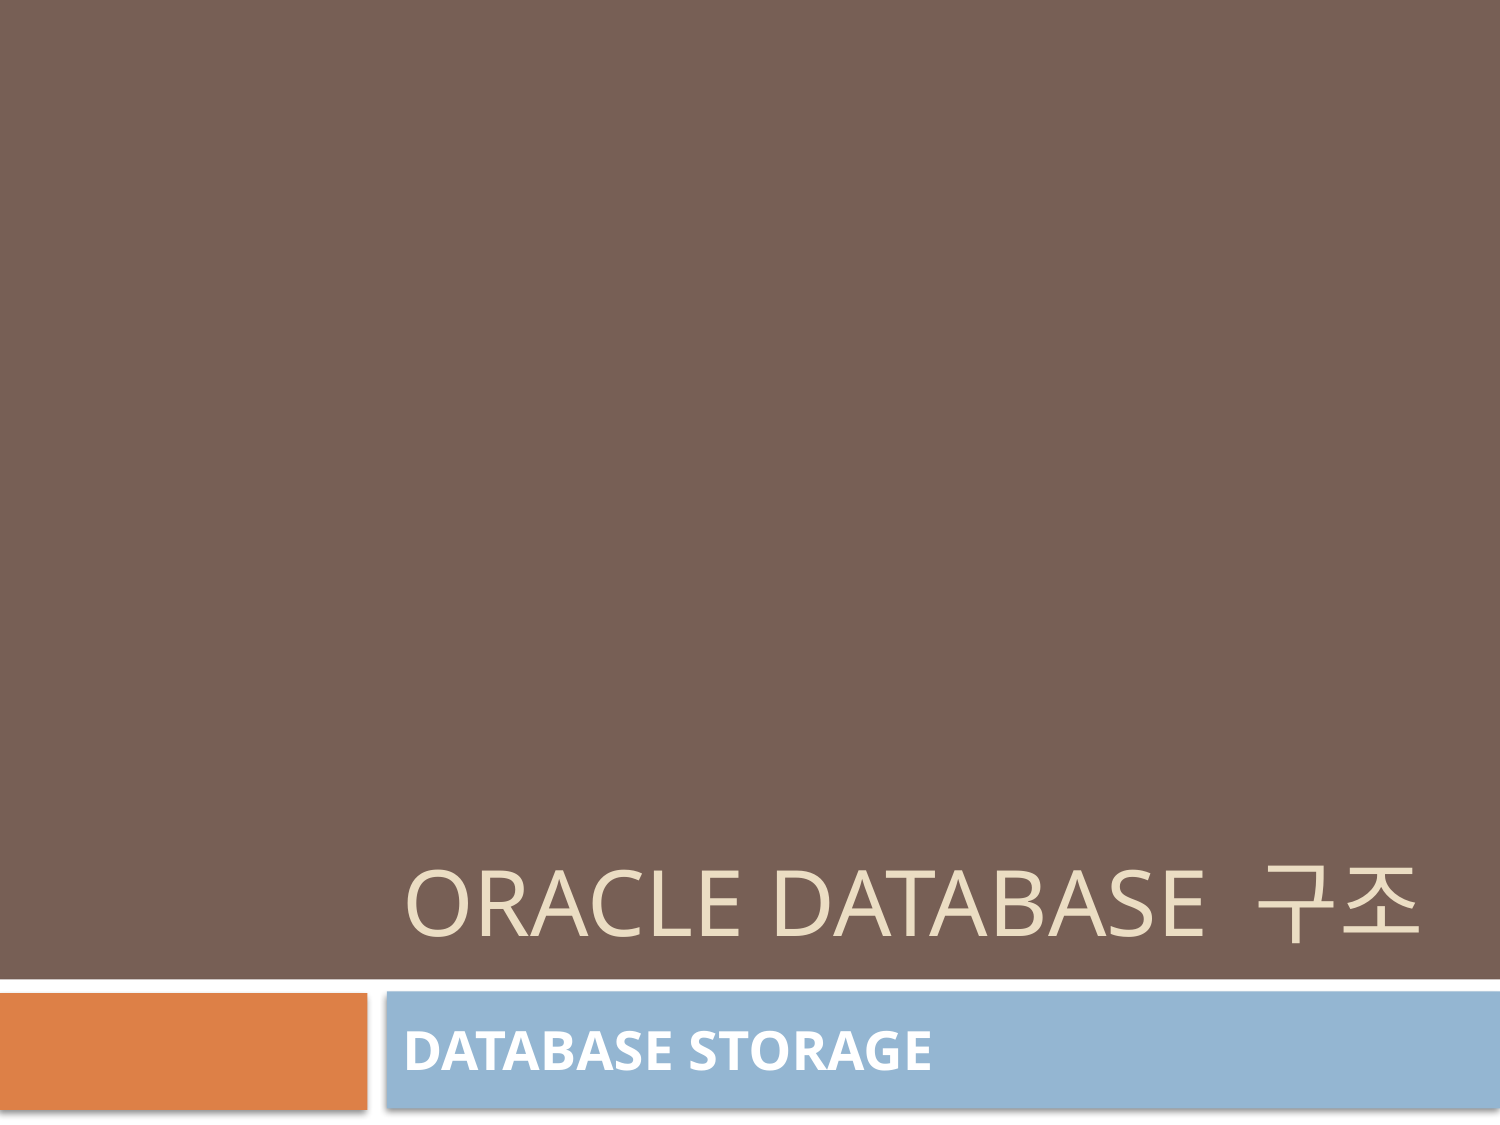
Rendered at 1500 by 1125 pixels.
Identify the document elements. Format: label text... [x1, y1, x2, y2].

title ORACLE DATABASE 구조 [387, 662, 1450, 963]
subtitle DATABASE STORAGE [387, 992, 1488, 1105]
